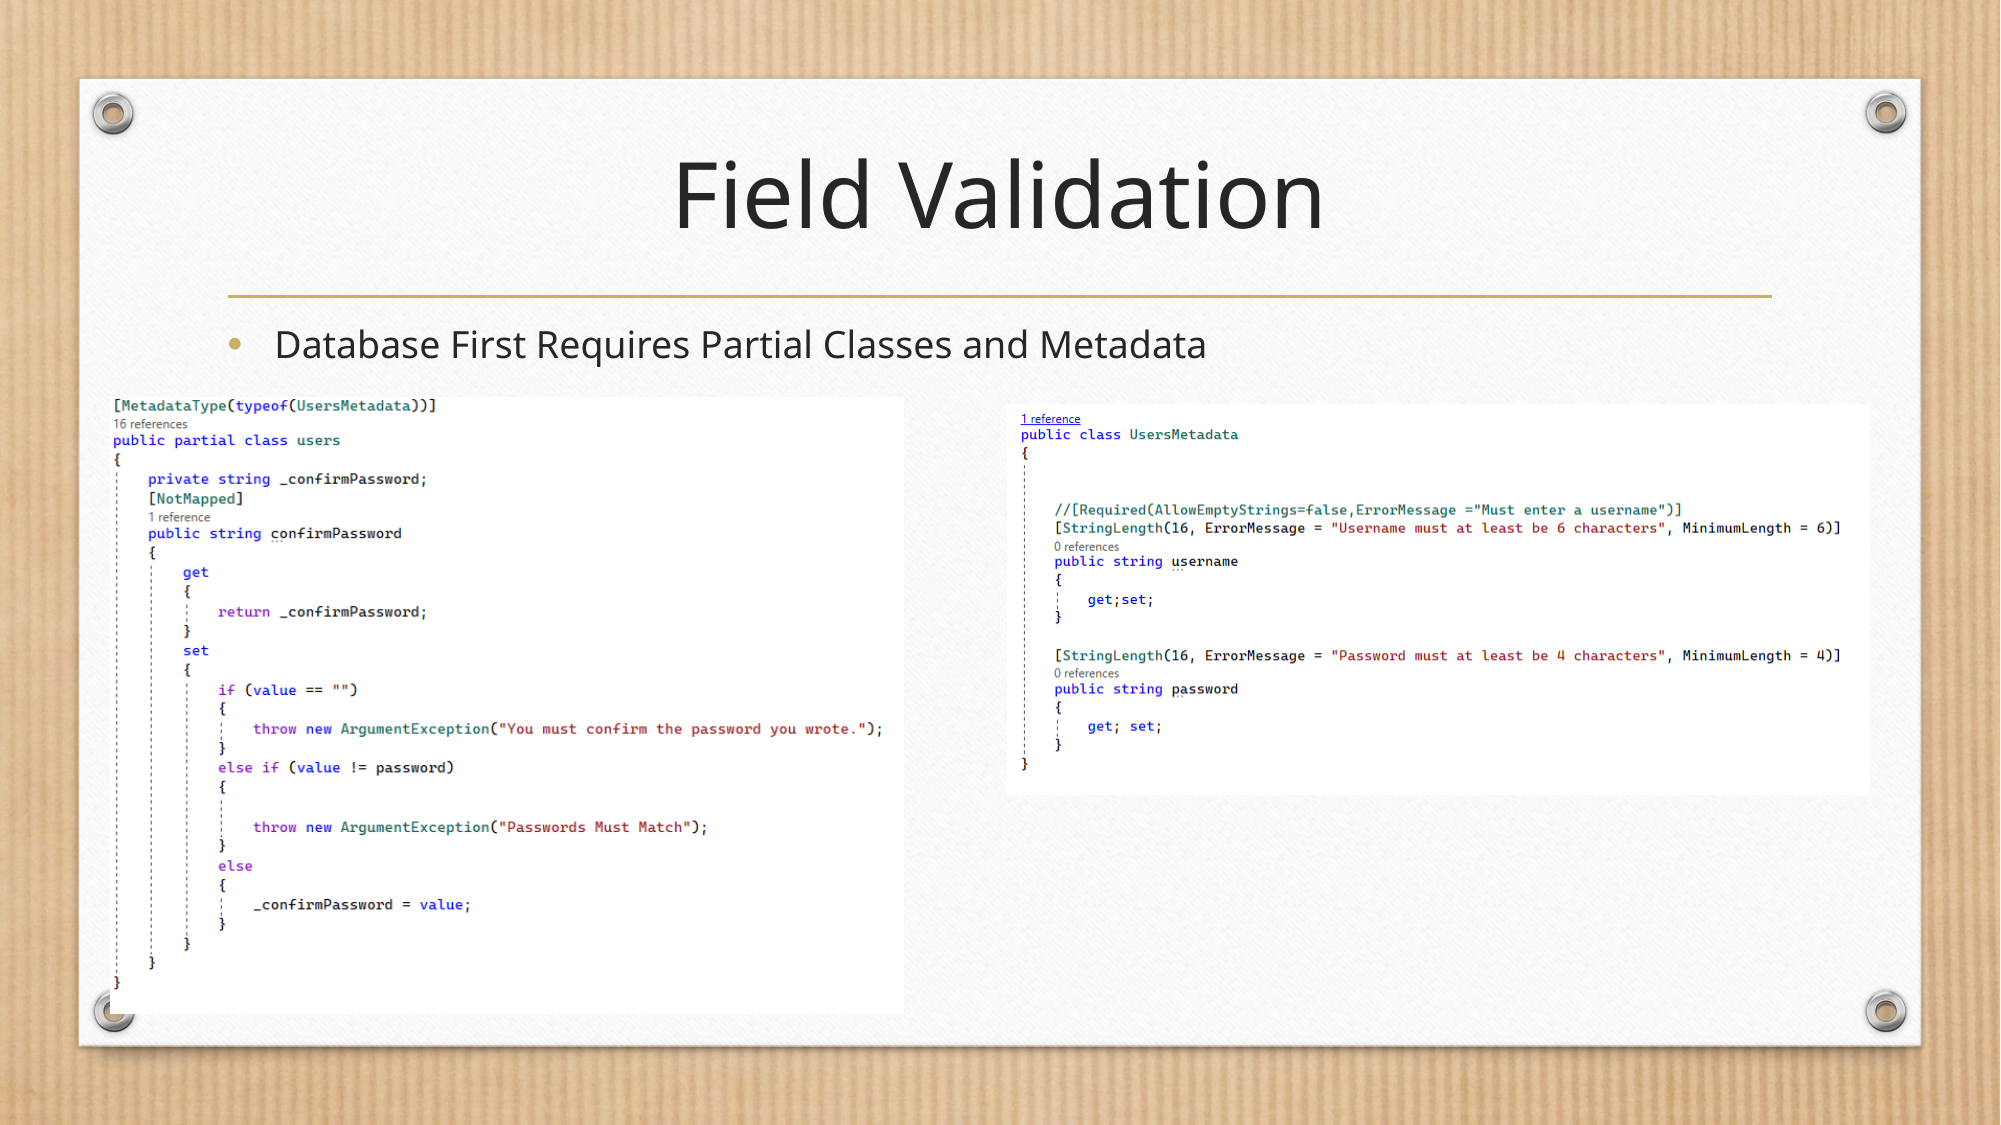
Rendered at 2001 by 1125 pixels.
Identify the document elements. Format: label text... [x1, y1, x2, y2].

picture [0, 0, 2001, 1125]
list Database First Requires Partial Classes and Metadata [212, 313, 1788, 964]
title Field Validation [212, 102, 1788, 281]
